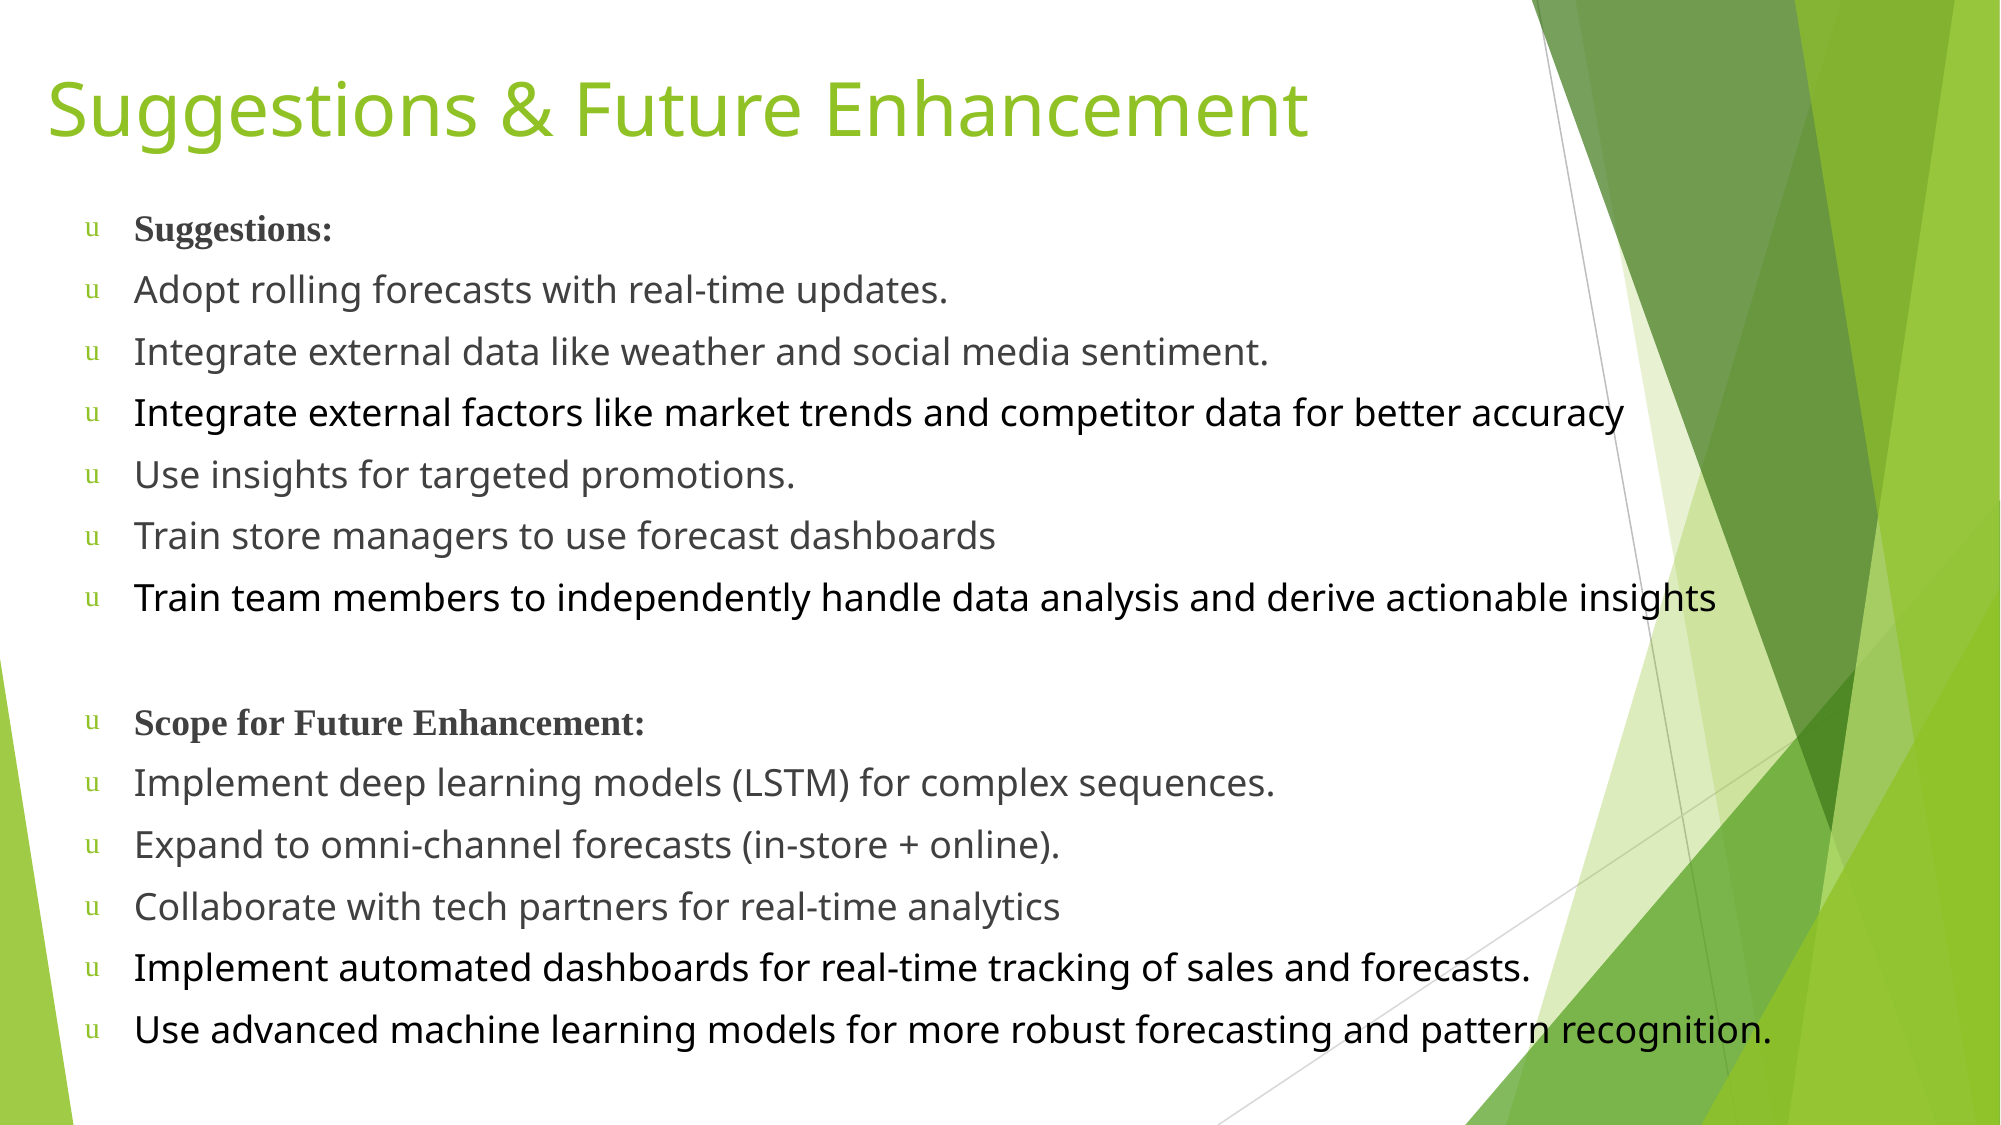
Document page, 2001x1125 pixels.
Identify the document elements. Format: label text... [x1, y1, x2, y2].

list Suggestions: Adopt rolling forecasts with real-time updates. Integrate external data like weather and social media sentiment. Integrate external factors like market trends and competitor data for better accuracy Use insights for targeted promotions. Train store managers to use forecast dashboards Train team members to independently handle data analysis and derive actionable insights Scope for Future Enhancement: Implement deep learning models (LSTM) for complex sequences. Expand to omni-channel forecasts (in-store + online). Collaborate with tech partners for real-time analytics Implement automated dashboards for real-time tracking of sales and forecasts. Use advanced machine learning models for more robust forecasting and pattern recognition. [76, 196, 1852, 1089]
title Suggestions & Future Enhancement [39, 53, 1451, 272]
